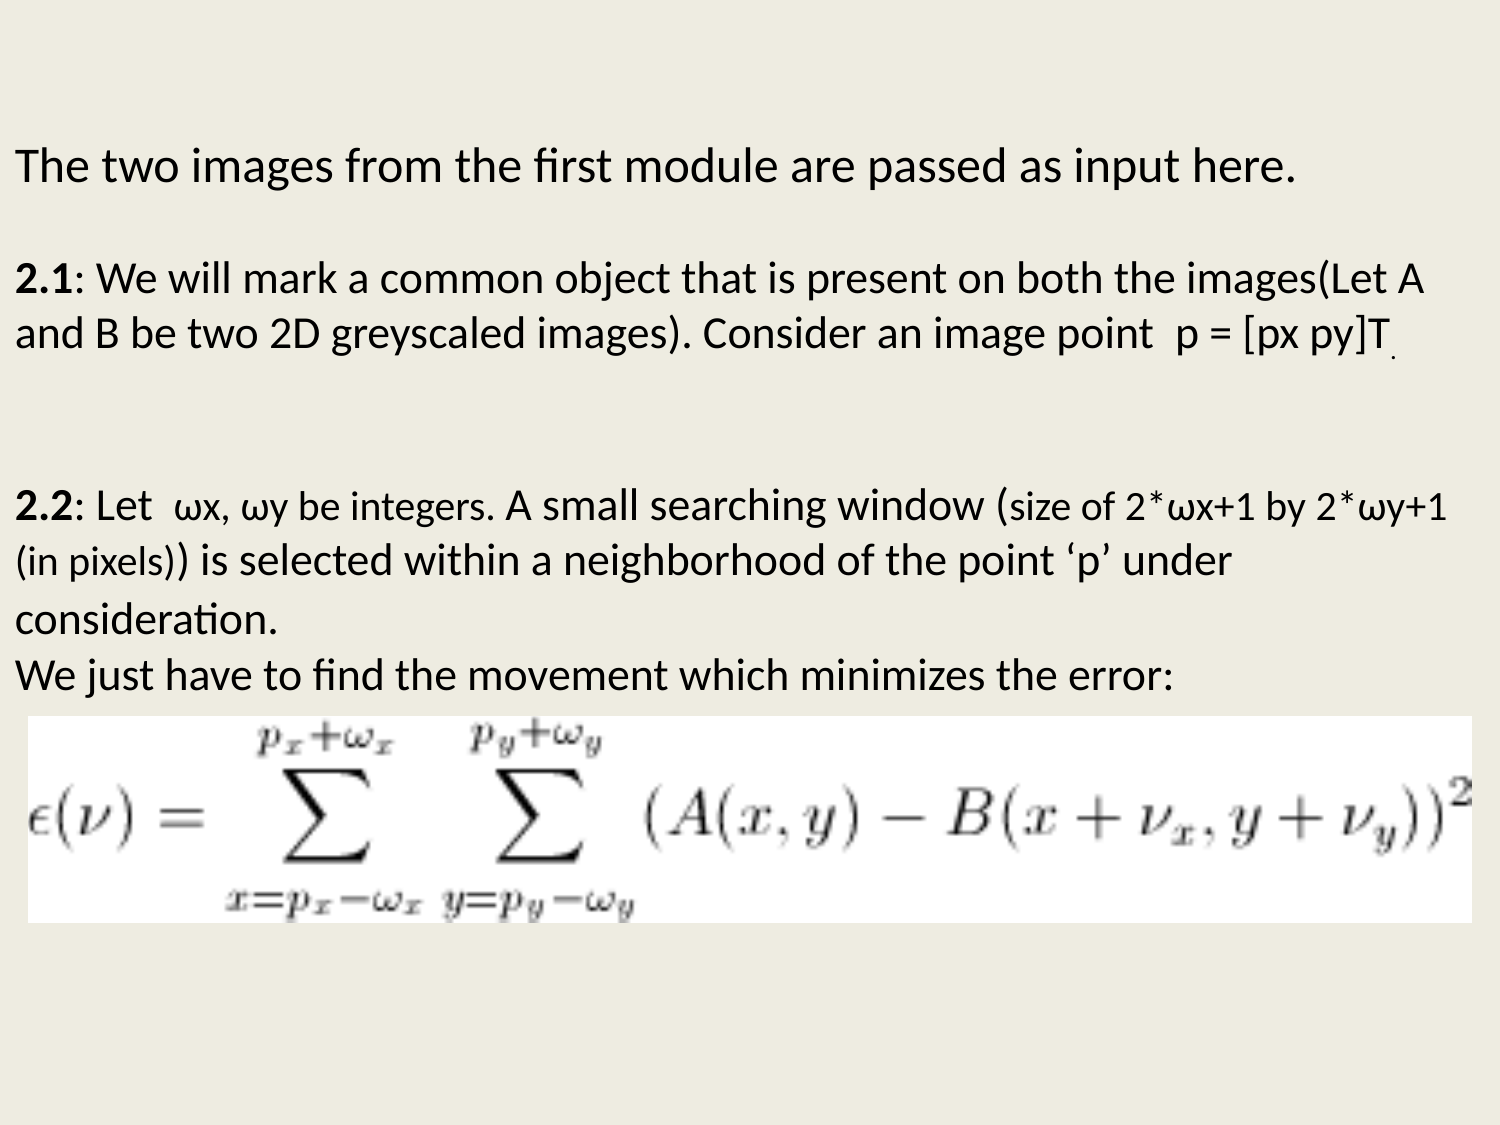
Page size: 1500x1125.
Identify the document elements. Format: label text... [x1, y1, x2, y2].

text_box The two images from the first module are passed as input here. 2.1: We will mark a common object that is present on both the images(Let A and B be two 2D greyscaled images). Consider an image point p = [px py]T. 2.2: Let ωx, ωy be integers. A small searching window (size of 2*ωx+1 by 2*ωy+1 (in pixels)) is selected within a neighborhood of the point ‘p’ under consideration. We just have to find the movement which minimizes the error: [0, 125, 1500, 763]
picture [27, 716, 1473, 923]
